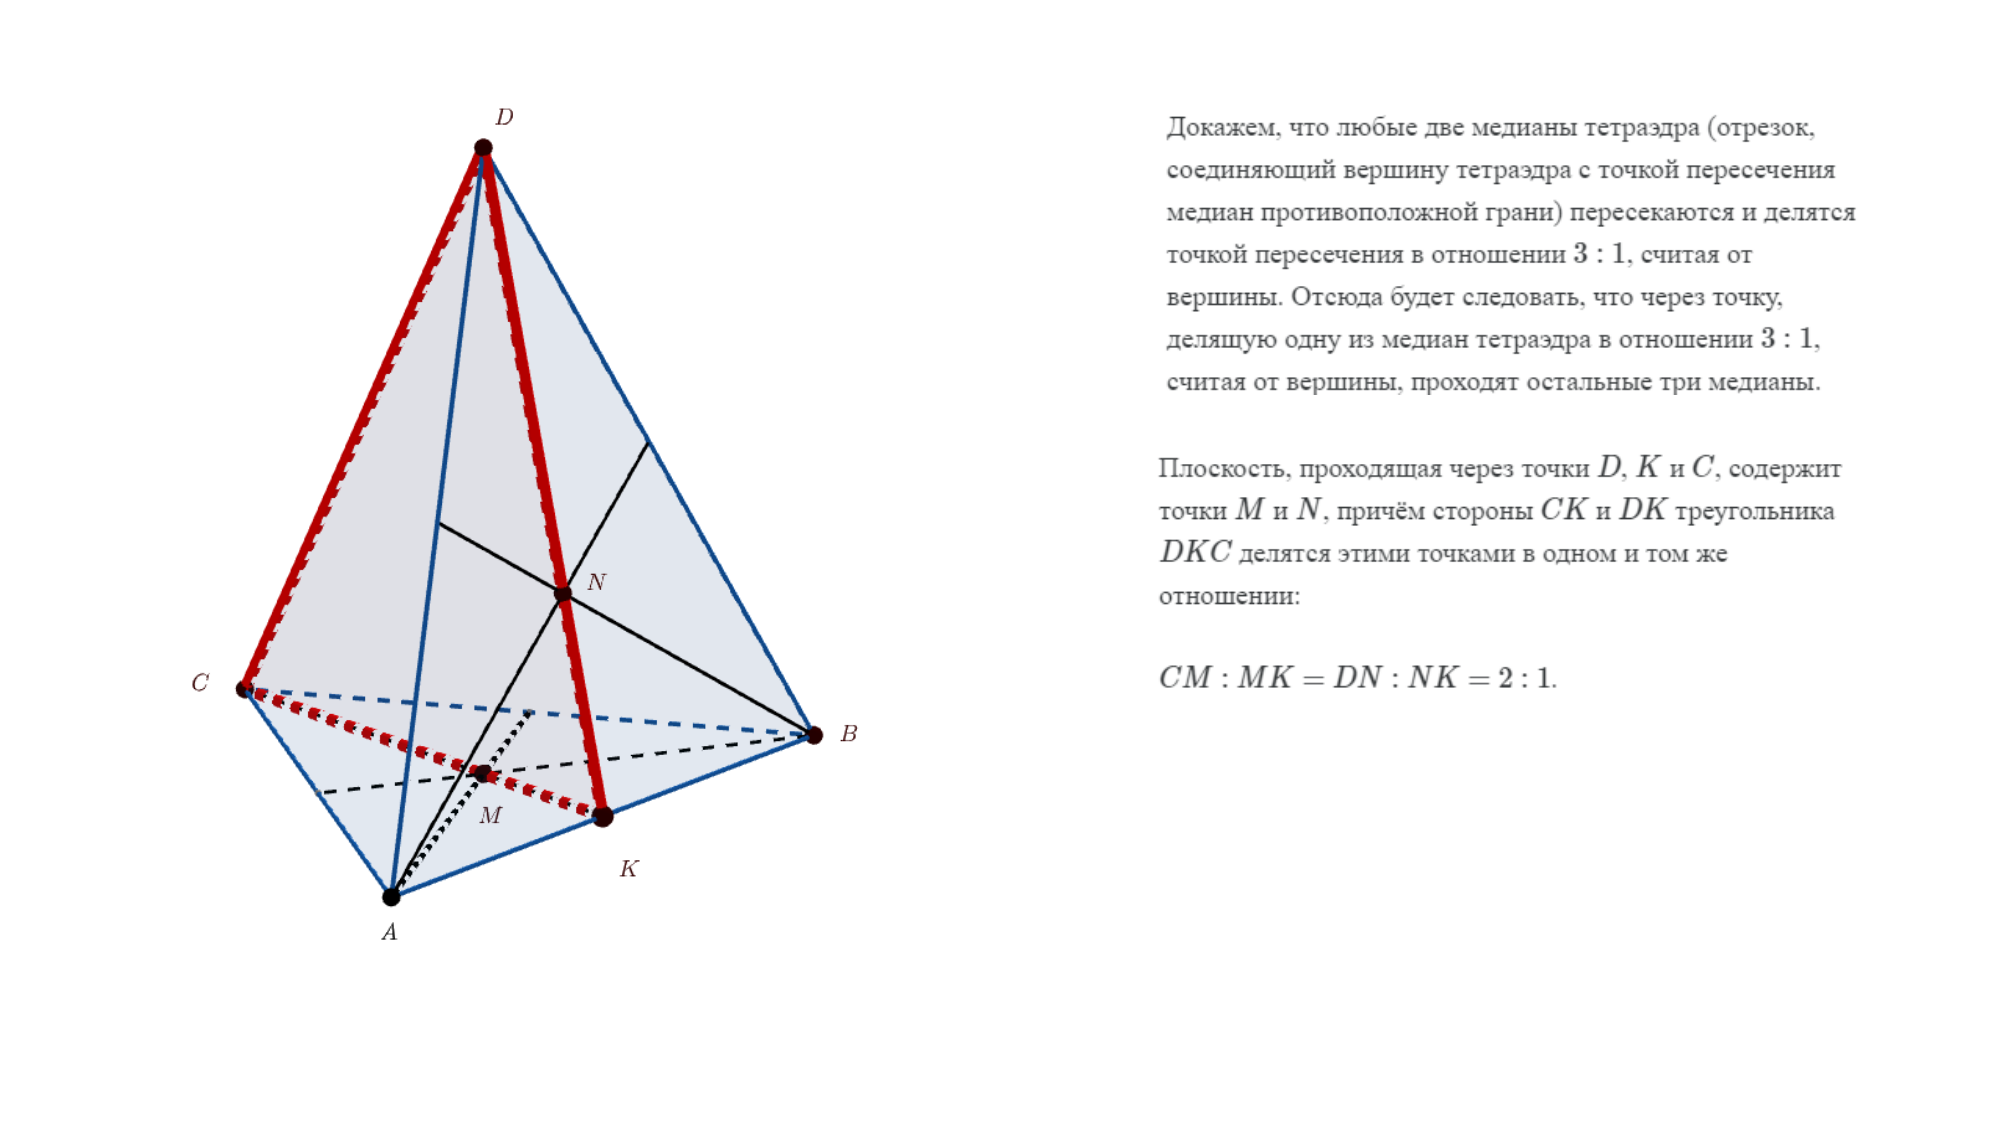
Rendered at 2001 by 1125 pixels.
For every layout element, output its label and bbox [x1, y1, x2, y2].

picture [1156, 452, 1849, 713]
picture [138, 95, 888, 977]
picture [1156, 95, 1873, 395]
